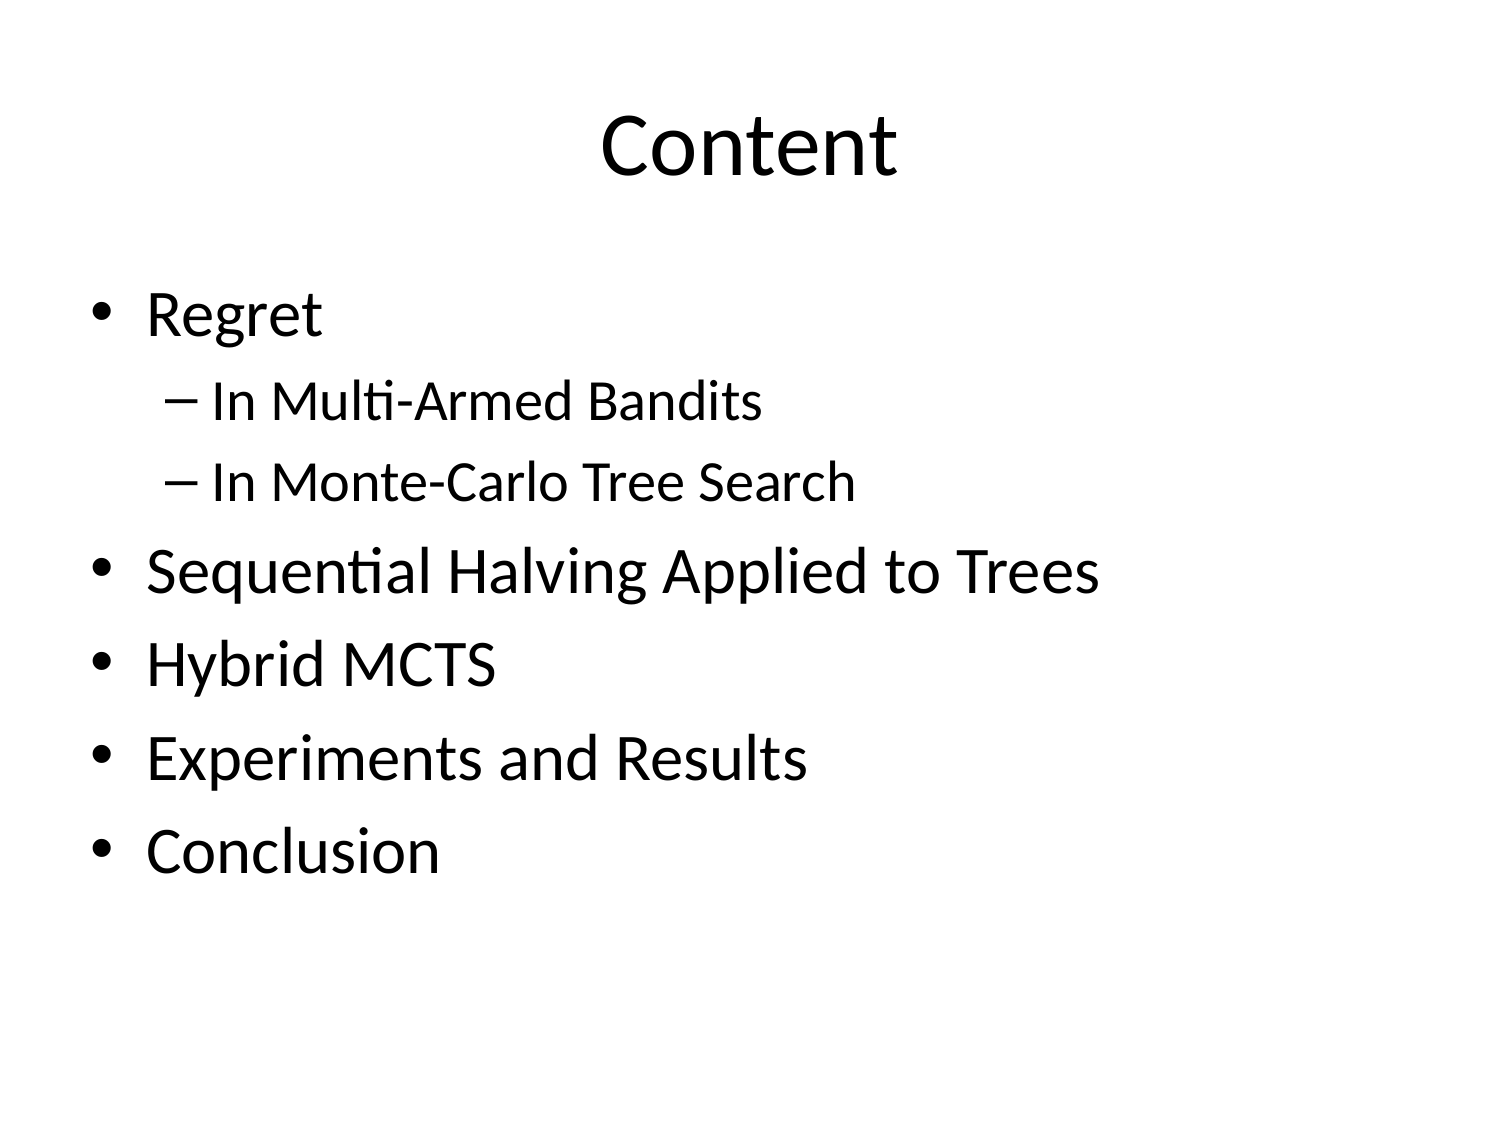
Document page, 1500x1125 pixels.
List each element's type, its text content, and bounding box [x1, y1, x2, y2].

list Regret In Multi-Armed Bandits In Monte-Carlo Tree Search Sequential Halving Applied to Trees Hybrid MCTS Experiments and Results Conclusion [75, 262, 1425, 1005]
title Content [75, 45, 1425, 233]
